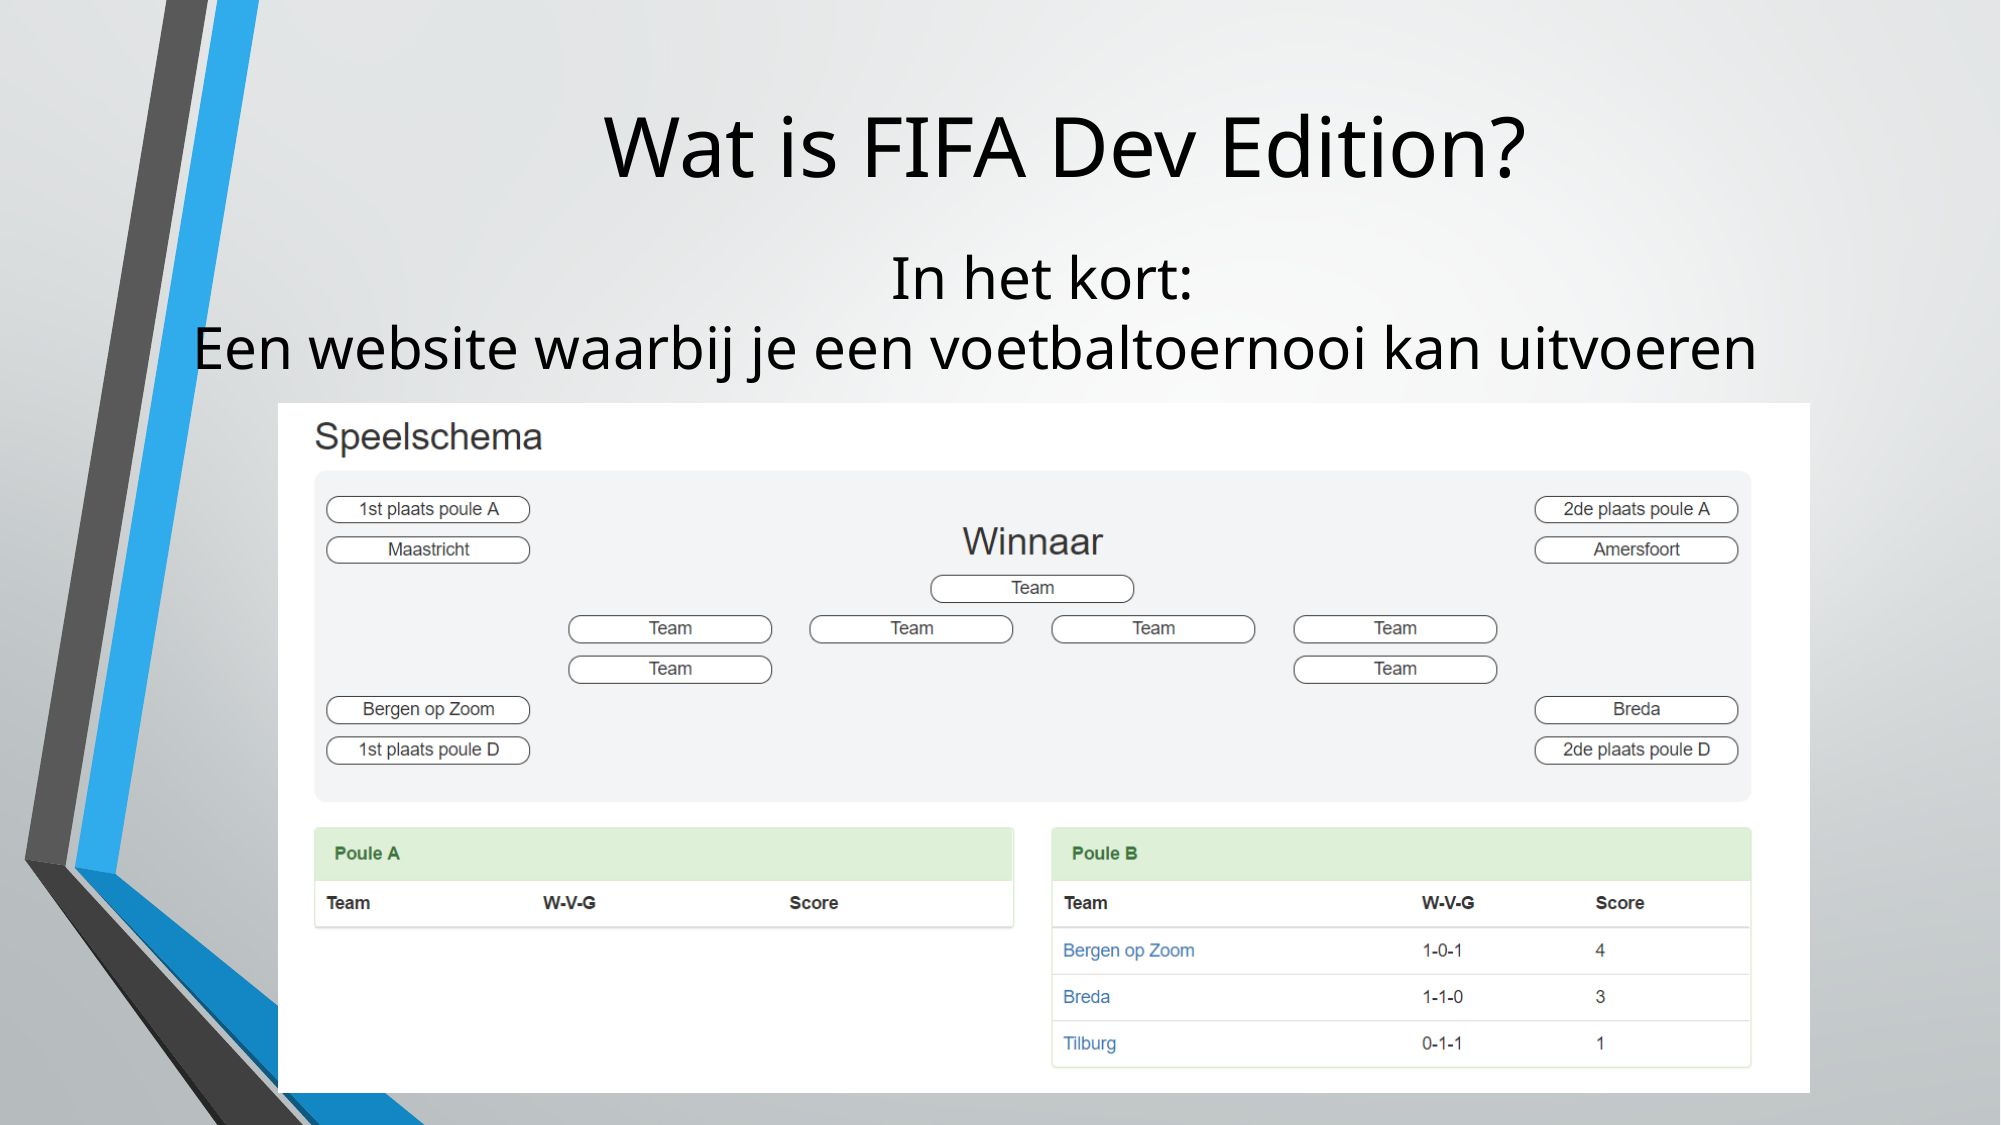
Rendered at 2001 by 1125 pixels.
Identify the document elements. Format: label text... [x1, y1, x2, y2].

picture [278, 403, 1811, 1093]
title Wat is FIFA Dev Edition? [243, 0, 1887, 288]
text_box In het kort: Een website waarbij je een voetbaltoernooi kan uitvoeren [177, 233, 1774, 389]
